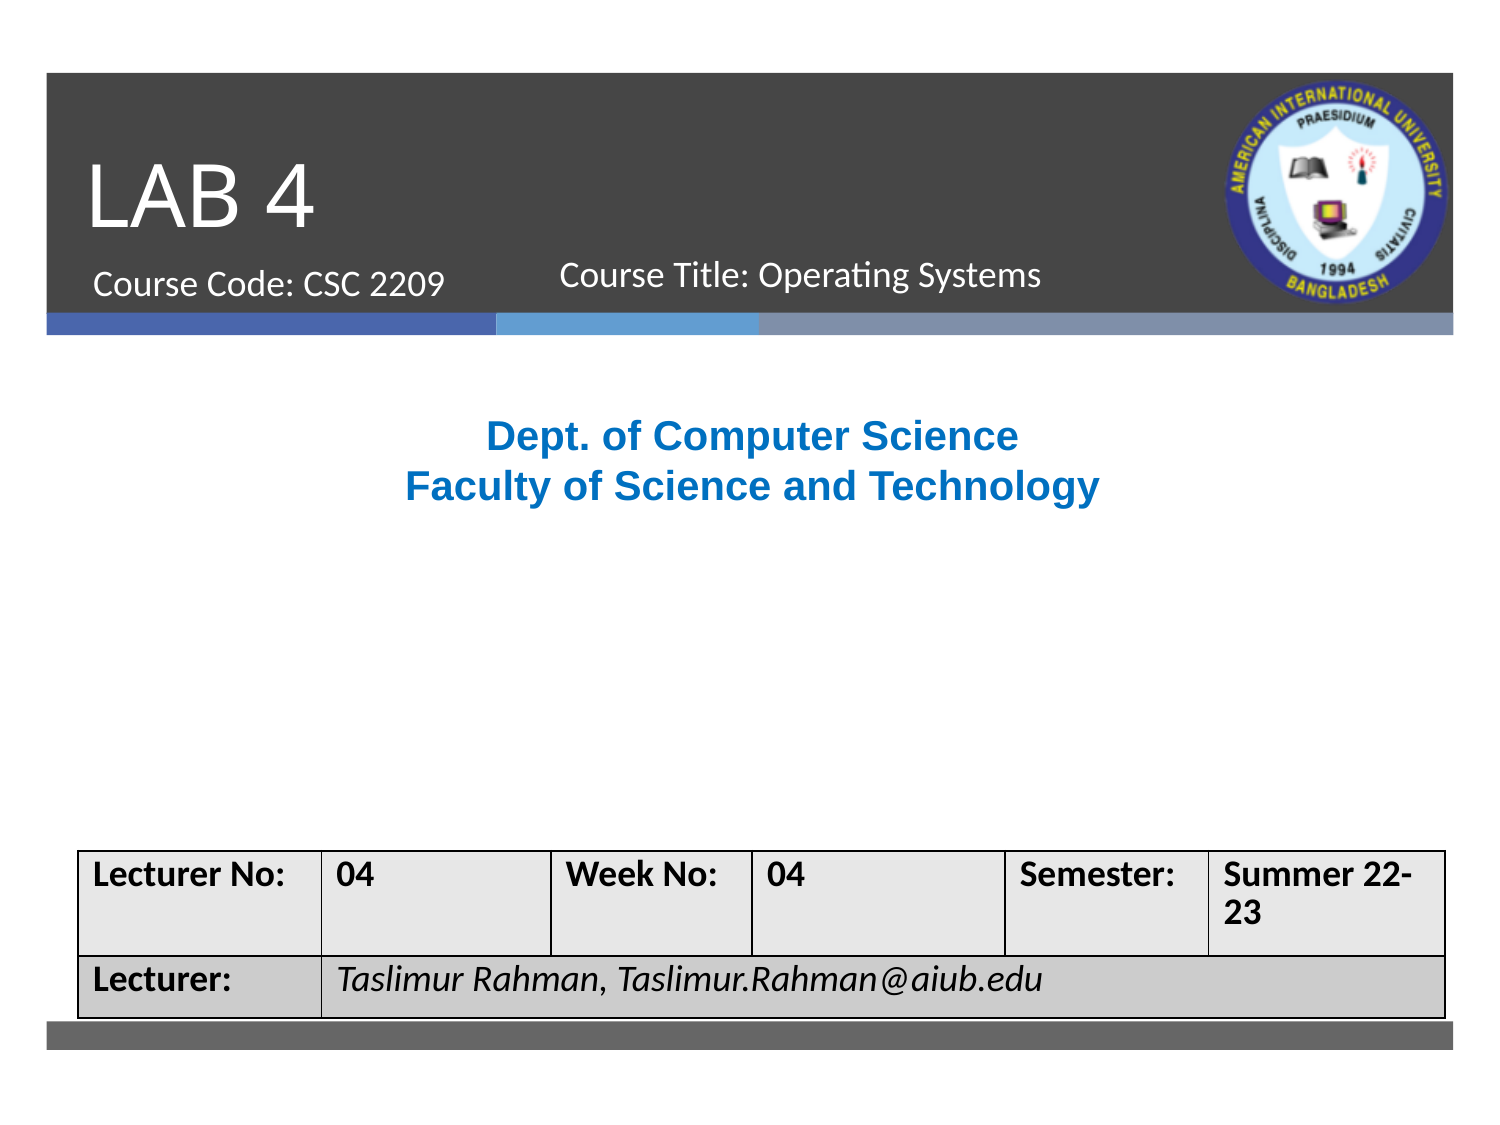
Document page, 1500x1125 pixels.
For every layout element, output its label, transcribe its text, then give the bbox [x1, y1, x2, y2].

text_box Course Title: Operating Systems [544, 252, 1228, 332]
table_header Summer 22-23 [1209, 852, 1444, 955]
title LAB 4 [69, 73, 1351, 253]
table_header Week No: [552, 852, 751, 955]
table_header Semester: [1006, 852, 1208, 955]
table_cell Lecturer: [79, 957, 321, 1017]
subtitle Course Code: CSC 2209 [78, 251, 536, 331]
table_cell Taslimur Rahman, Taslimur.Rahman@aiub.edu [322, 957, 1444, 1017]
table_header 04 [322, 852, 550, 955]
text_box Dept. of Computer Science Faculty of Science and Technology [12, 401, 1493, 517]
table_header Lecturer No: [79, 852, 321, 955]
table_header 04 [753, 852, 1004, 955]
picture [1228, 75, 1454, 310]
